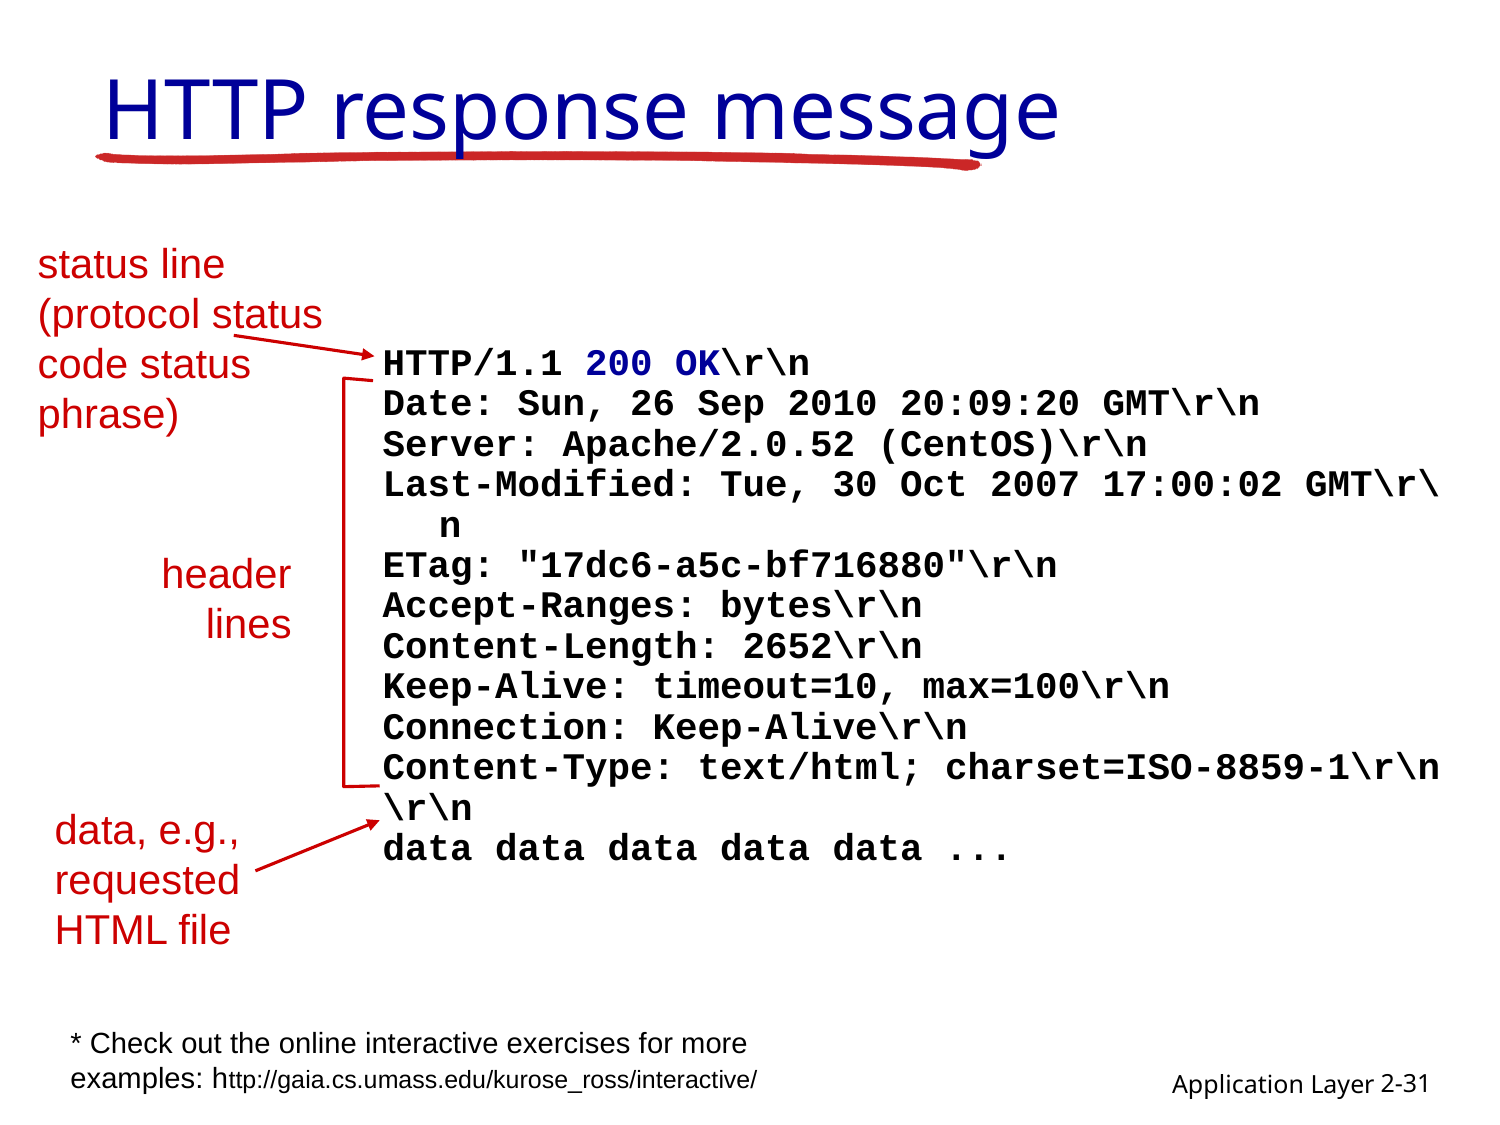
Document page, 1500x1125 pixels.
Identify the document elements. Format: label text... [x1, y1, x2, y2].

text_box header lines [146, 538, 307, 654]
text_box [343, 378, 367, 787]
picture [91, 146, 992, 176]
text_box [233, 335, 367, 361]
title HTTP response message [87, 26, 1363, 187]
slide_number 2-31 [1365, 1059, 1477, 1106]
text_box * Check out the online interactive exercises for more examples: http://gaia.cs.umass.edu/kurose_ross/interactive/ [55, 1016, 796, 1102]
text_box data, e.g., requested HTML file [39, 795, 267, 960]
footer Application Layer [914, 1060, 1391, 1109]
text_box HTTP/1.1 200 OK\r\n Date: Sun, 26 Sep 2010 20:09:20 GMT\r\n Server: Apache/2.0.52 (CentOS)\r\n Last-Modified: Tue, 30 Oct 2007 17:00:02 GMT\r\n ETag: "17dc6-a5c-bf716880"\r\n Accept-Ranges: bytes\r\n Content-Length: 2652\r\n Keep-Alive: timeout=10, max=100\r\n Connection: Keep-Alive\r\n Content-Type: text/html; charset=ISO-8859-1\r\n \r\n data data data data data ... [367, 335, 1477, 877]
text_box status line (protocol status code status phrase) [22, 229, 344, 444]
